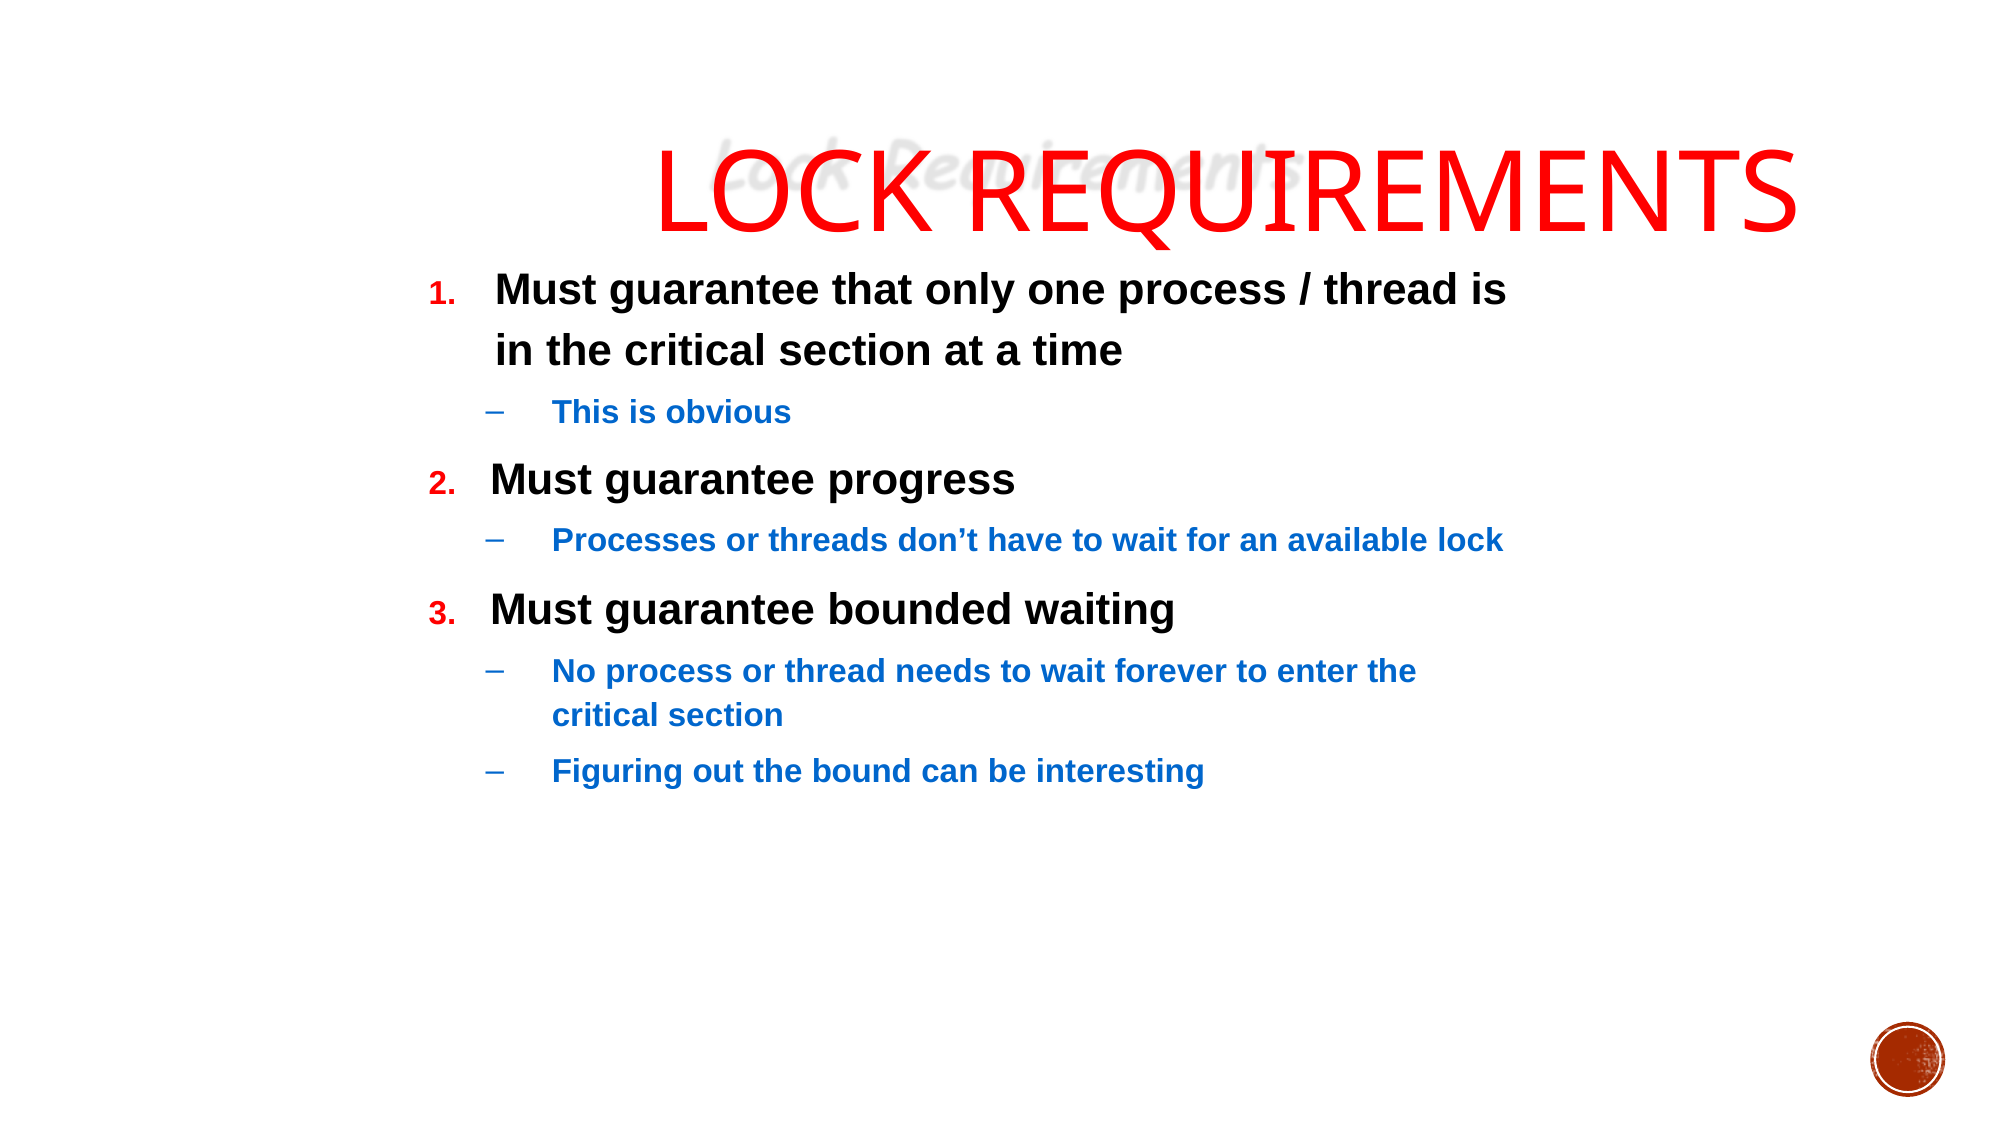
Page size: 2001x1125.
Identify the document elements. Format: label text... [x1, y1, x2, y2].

text_box Must guarantee that only one process / thread is in the critical section at a time This is obvious Must guarantee progress Processes or threads don’t have to wait for an available lock Must guarantee bounded waiting No process or thread needs to wait forever to enter the critical section Figuring out the bound can be interesting [426, 253, 1559, 790]
title Lock Requirements [426, 92, 1883, 281]
